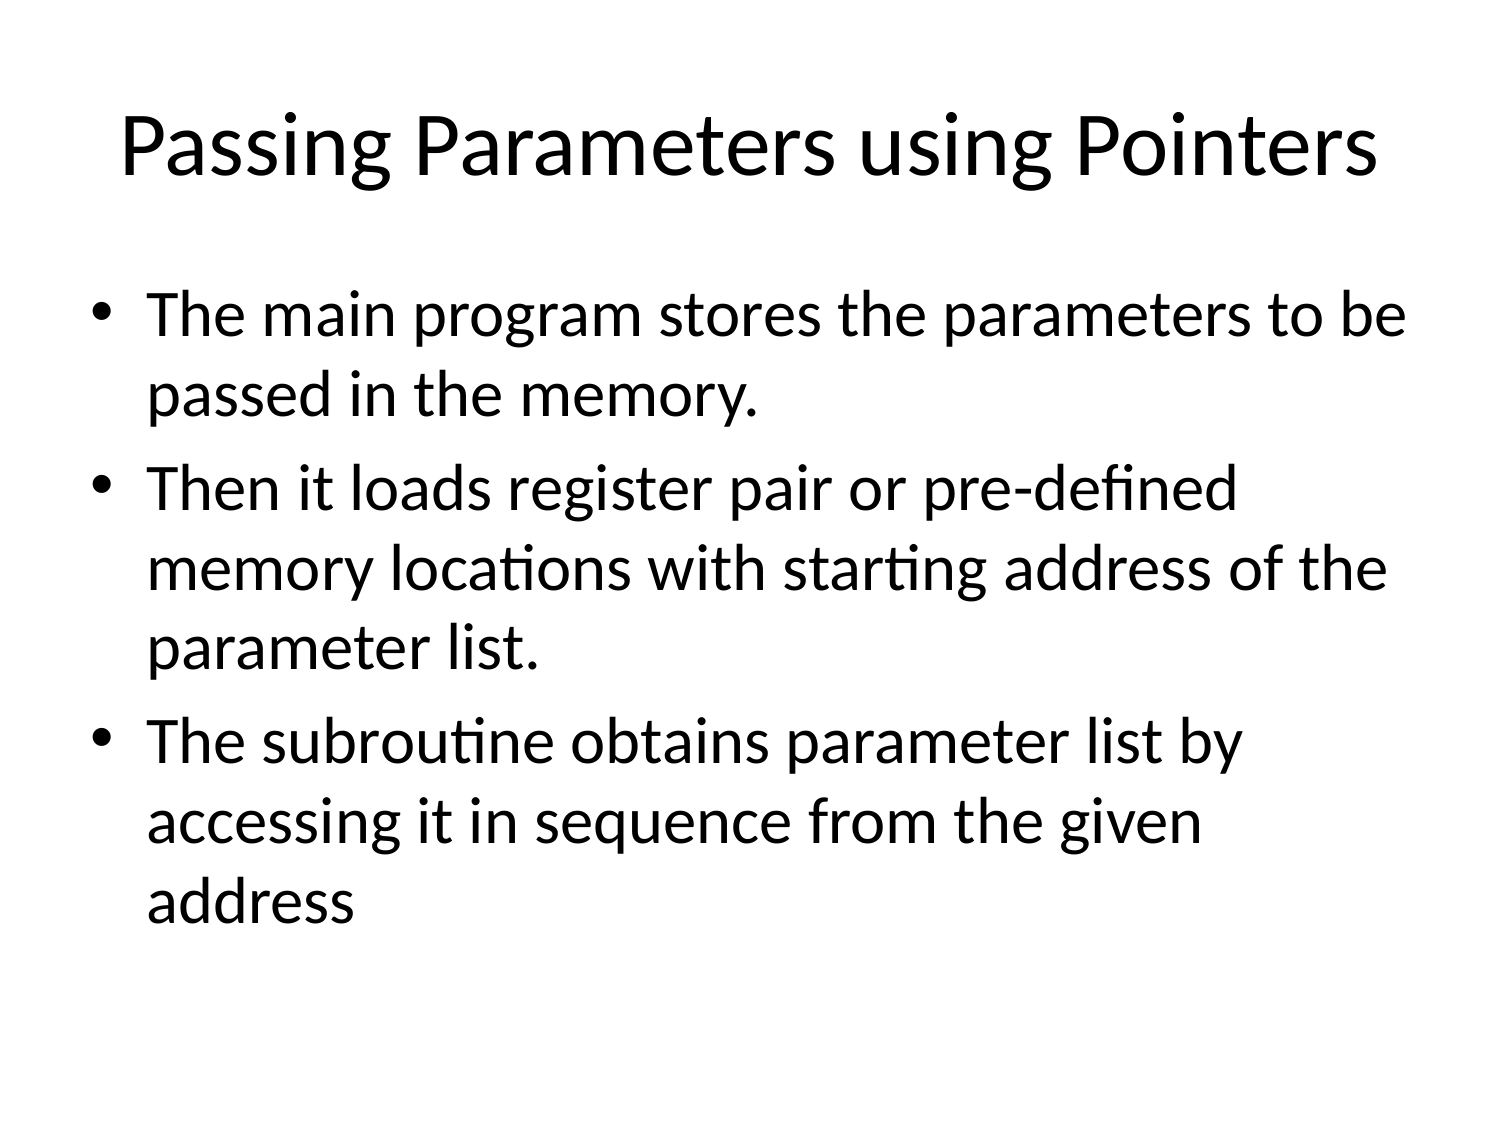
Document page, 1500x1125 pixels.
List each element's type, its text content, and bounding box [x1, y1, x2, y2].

title Passing Parameters using Pointers [75, 45, 1425, 233]
list The main program stores the parameters to be passed in the memory. Then it loads register pair or pre-defined memory locations with starting address of the parameter list. The subroutine obtains parameter list by accessing it in sequence from the given address [75, 262, 1425, 1005]
